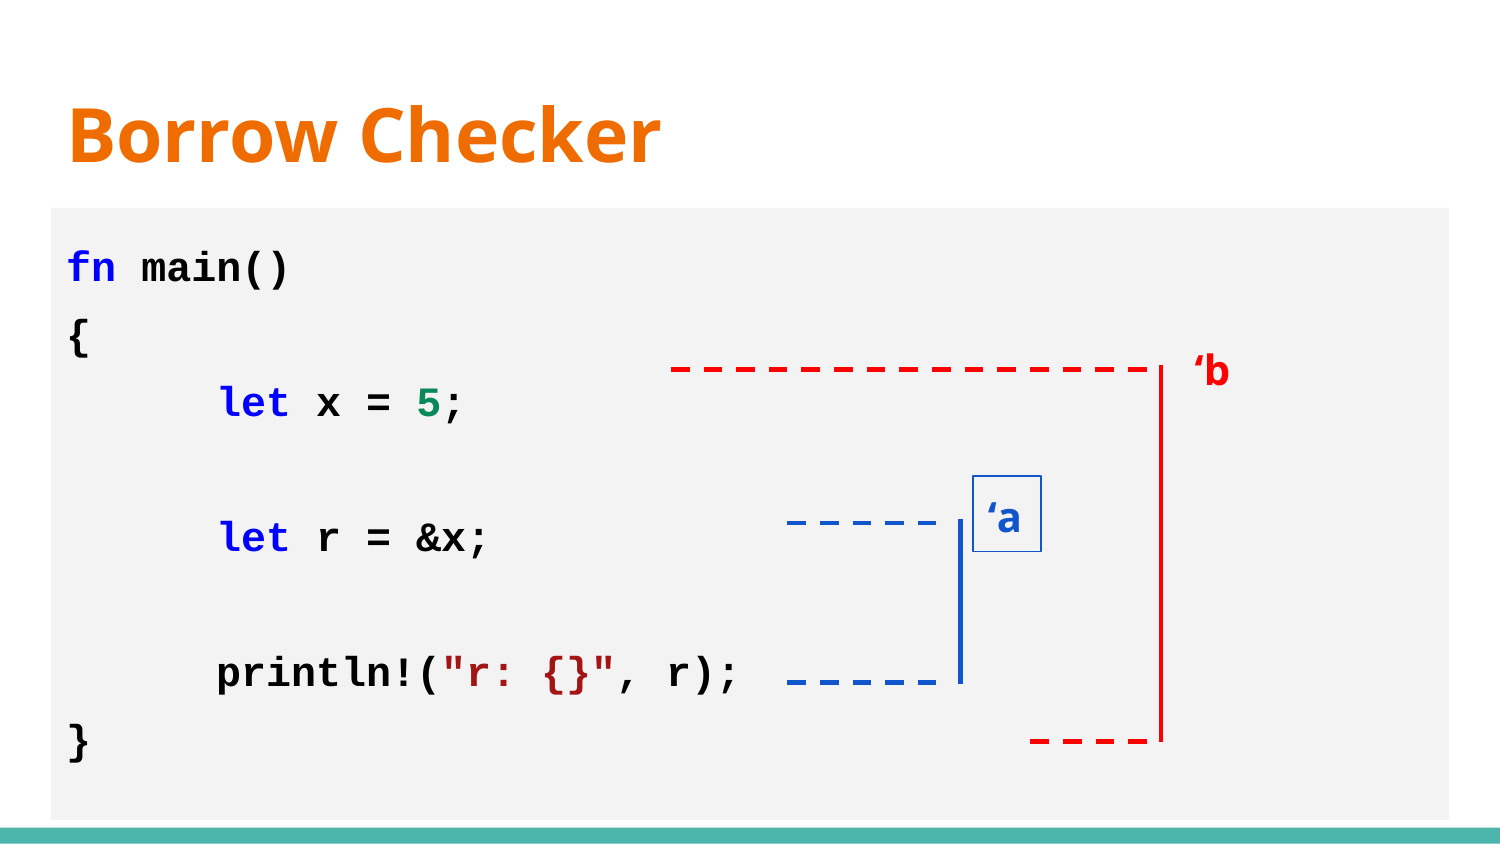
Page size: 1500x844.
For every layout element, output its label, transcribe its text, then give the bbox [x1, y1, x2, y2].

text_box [786, 475, 1042, 684]
list fn main() { let x = 5; let r = &x; println!("r: {}", r); } [51, 207, 1449, 820]
title Borrow Checker [51, 72, 1449, 189]
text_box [670, 328, 1284, 743]
